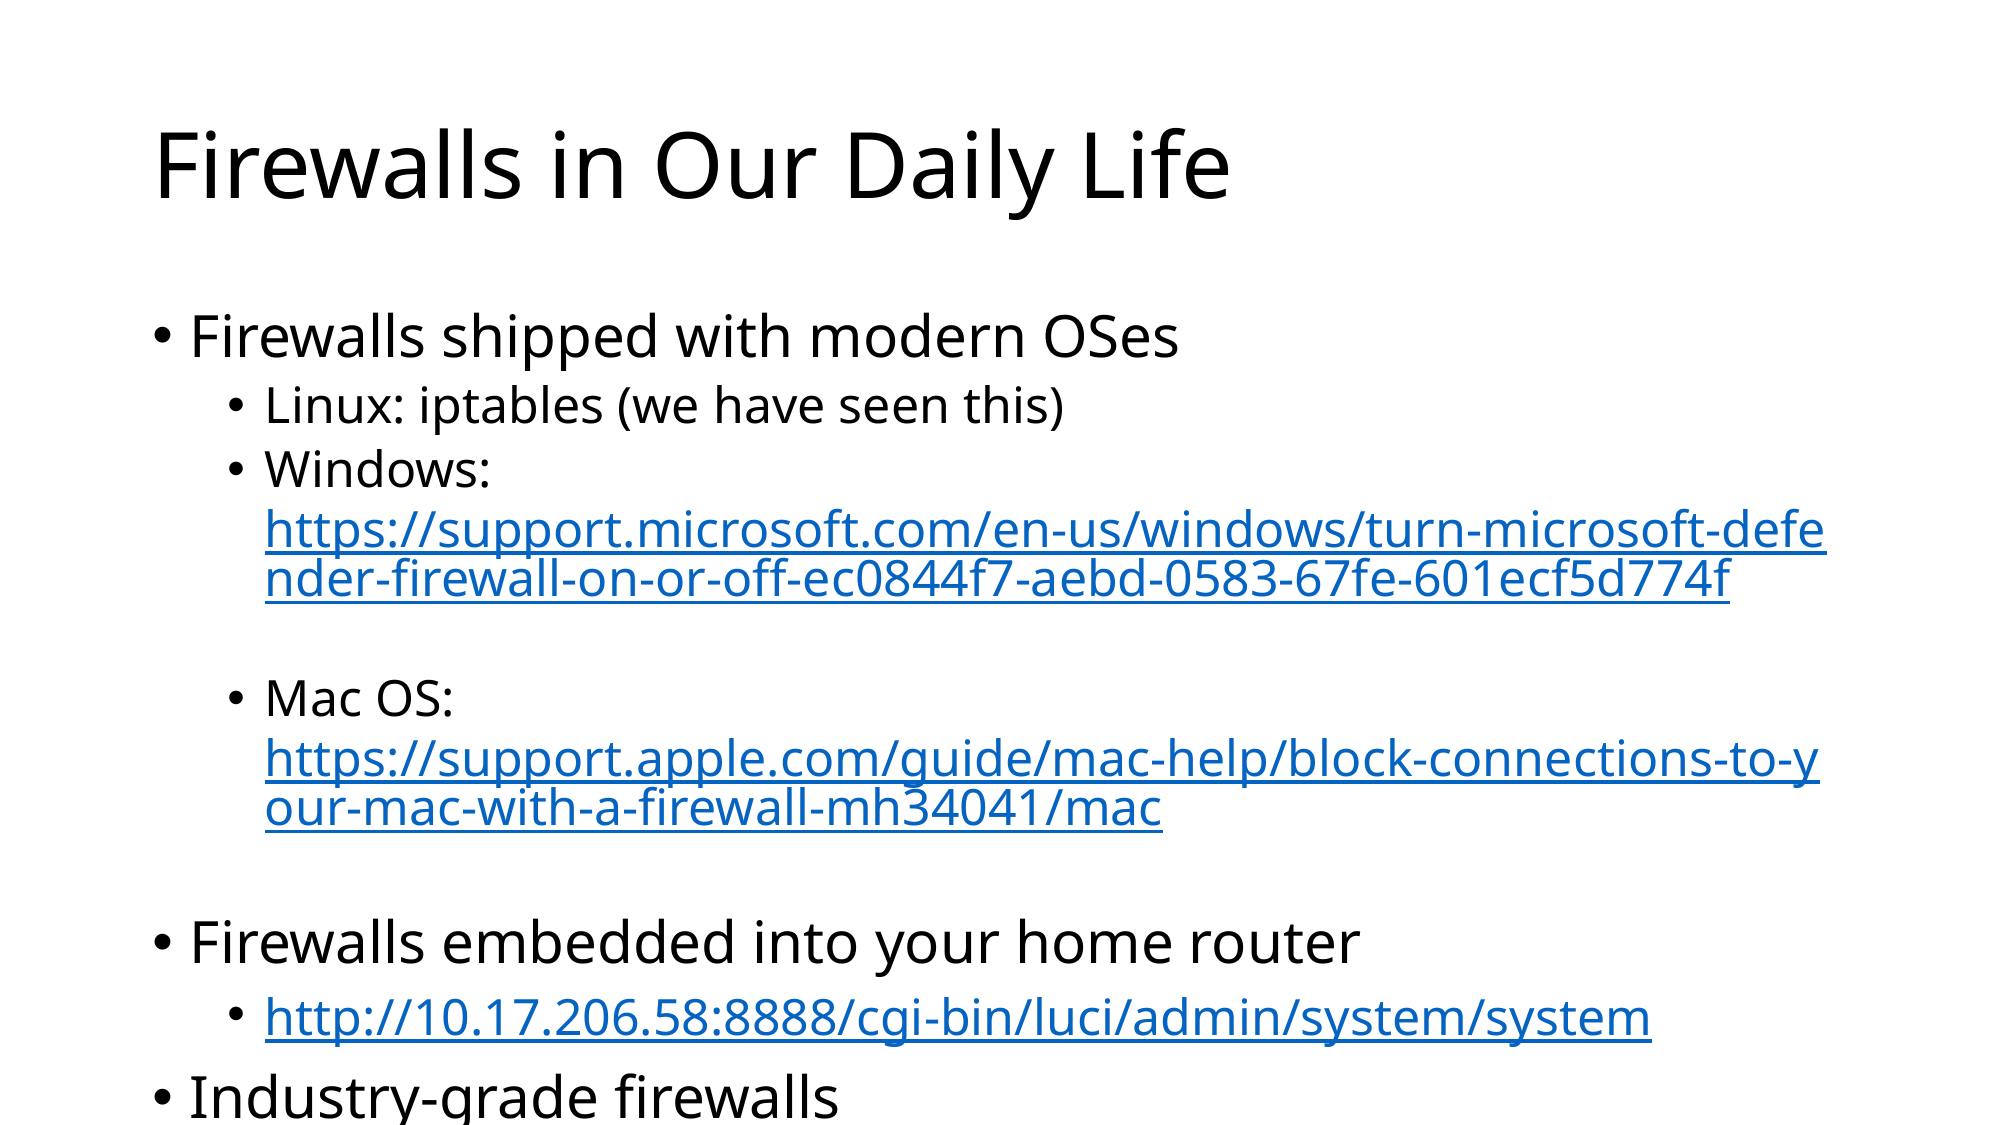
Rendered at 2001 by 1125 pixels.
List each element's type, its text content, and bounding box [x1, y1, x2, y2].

title Firewalls in Our Daily Life [137, 59, 1863, 278]
list Firewalls shipped with modern OSes Linux: iptables (we have seen this) Windows: https://support.microsoft.com/en-us/windows/turn-microsoft-defender-firewall-on-or-off-ec0844f7-aebd-0583-67fe-601ecf5d774f Mac OS: https://support.apple.com/guide/mac-help/block-connections-to-your-mac-with-a-firewall-mh34041/mac Firewalls embedded into your home router http://10.17.206.58:8888/cgi-bin/luci/admin/system/system Industry-grade firewalls E.g., https://www.cisco.com/c/en/us/products/security/firepower-1000-series/index.html [137, 299, 1863, 1014]
